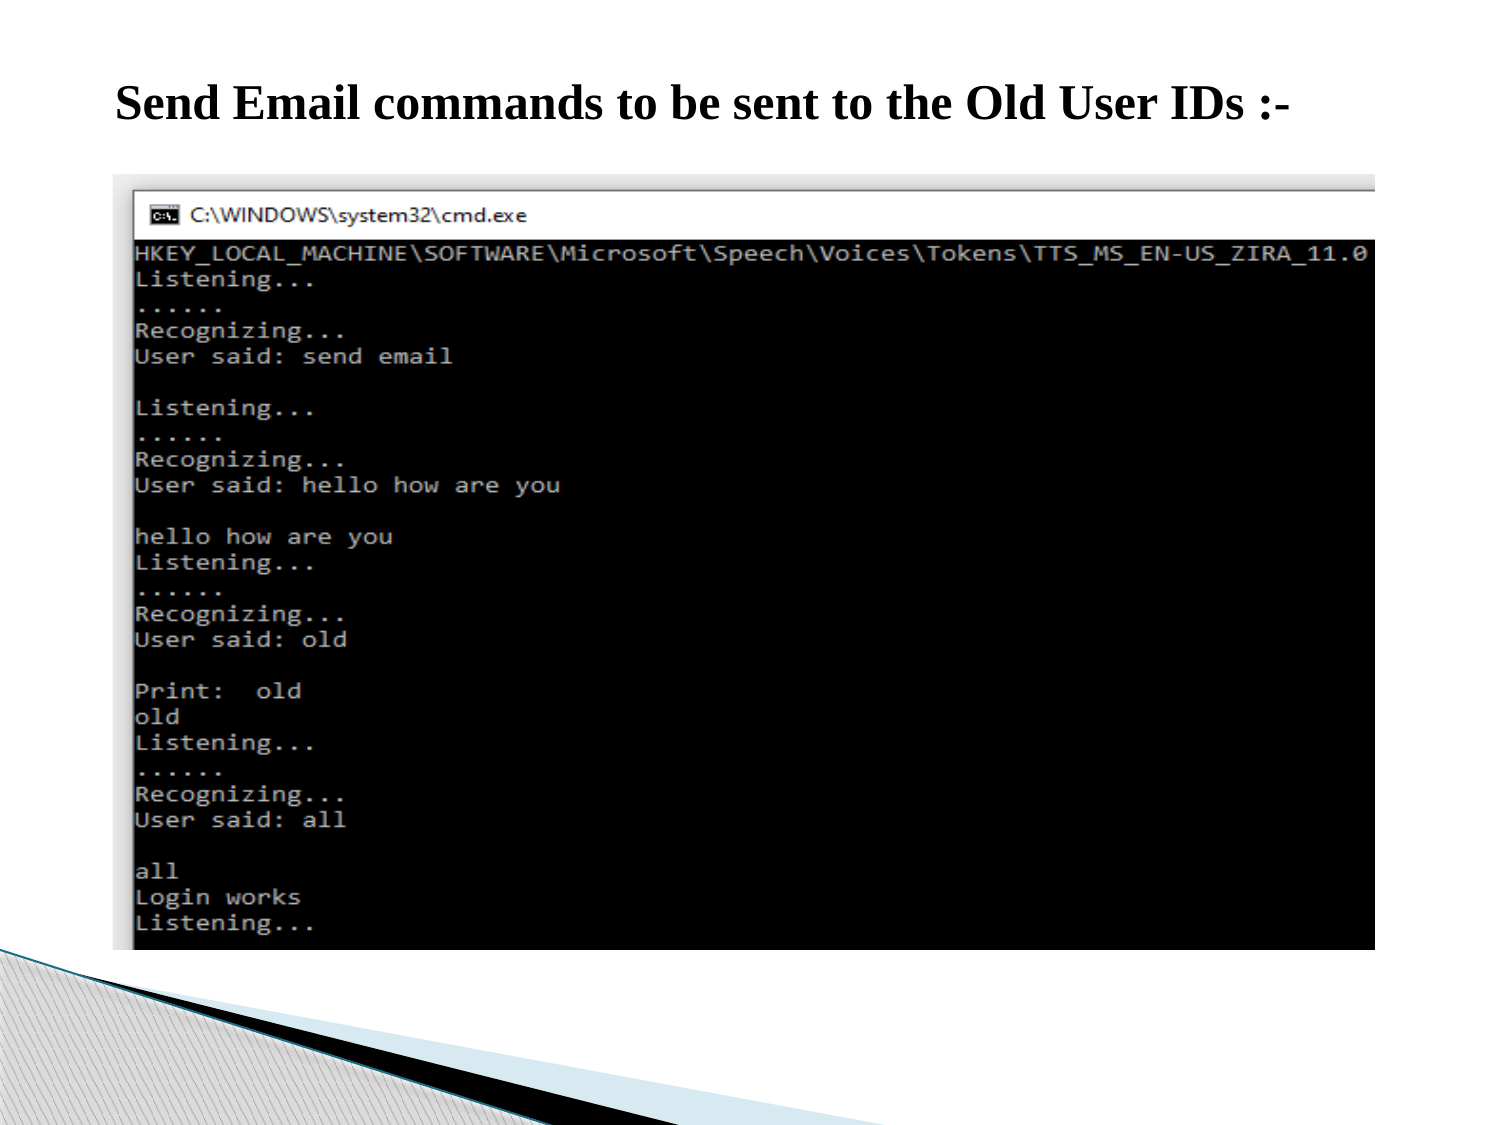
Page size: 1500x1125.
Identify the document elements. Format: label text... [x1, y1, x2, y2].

text_box Send Email commands to be sent to the Old User IDs :- [99, 62, 1325, 138]
picture [112, 174, 1376, 951]
